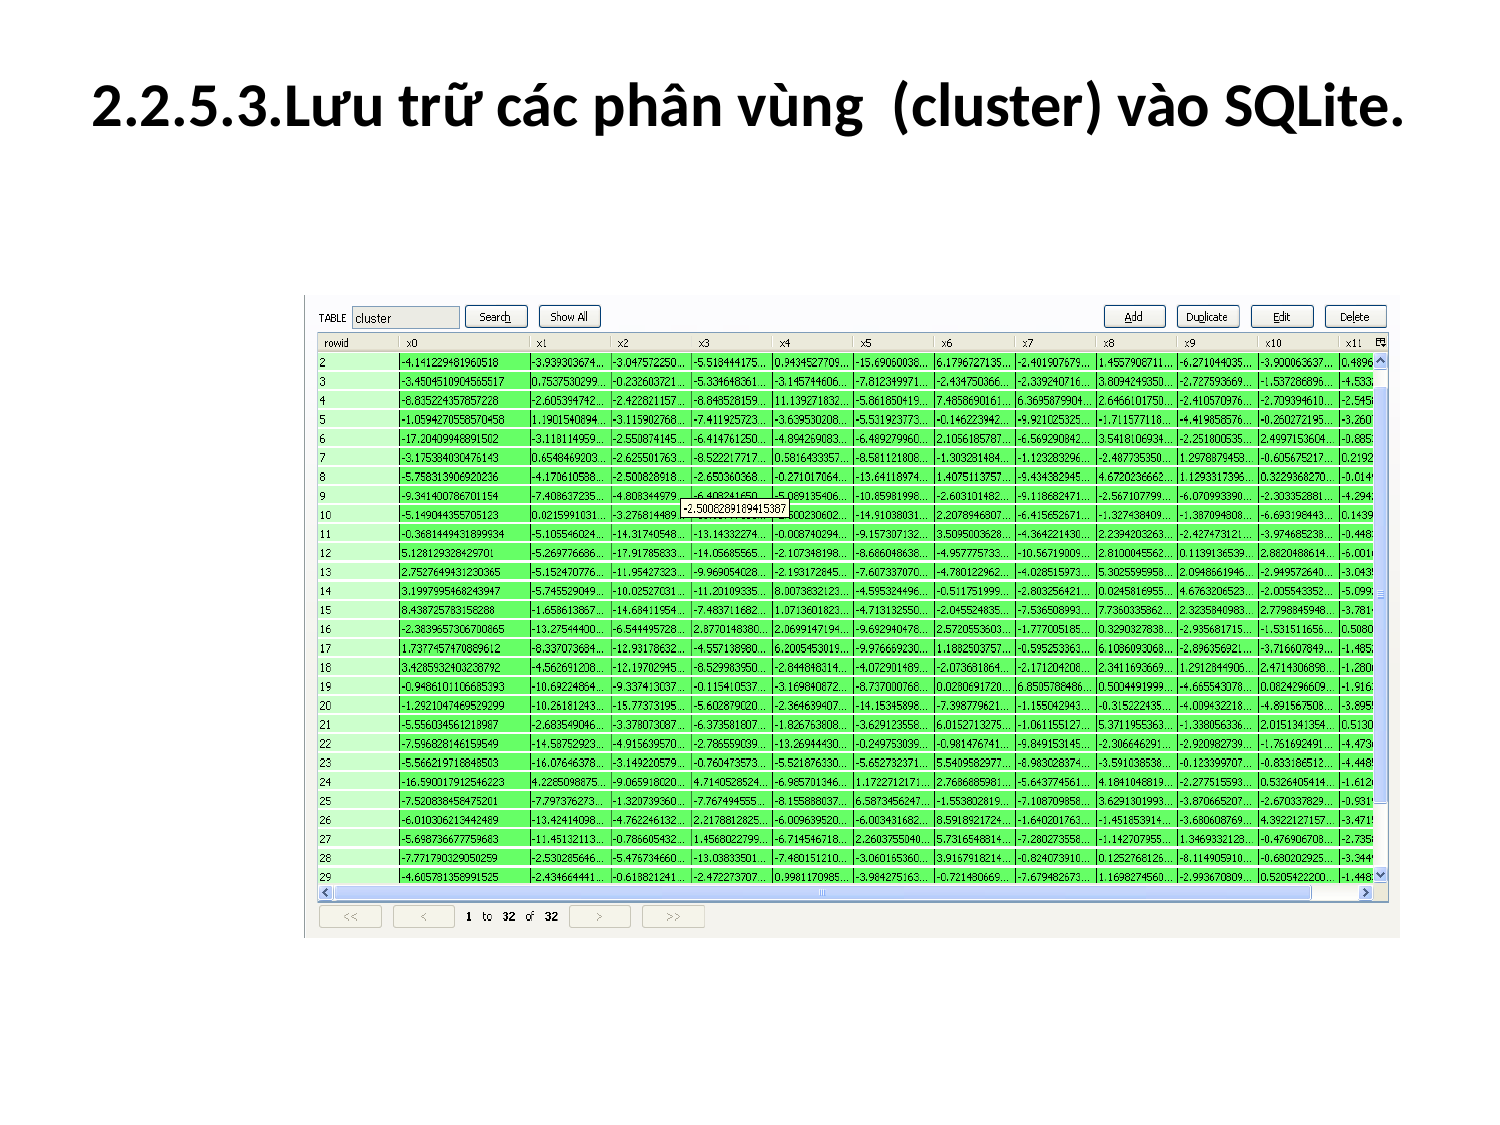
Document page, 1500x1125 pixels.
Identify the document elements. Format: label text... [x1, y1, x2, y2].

picture [304, 295, 1401, 938]
title 2.2.5.3.Lưu trữ các phân vùng (cluster) vào SQLite. [75, 45, 1425, 233]
